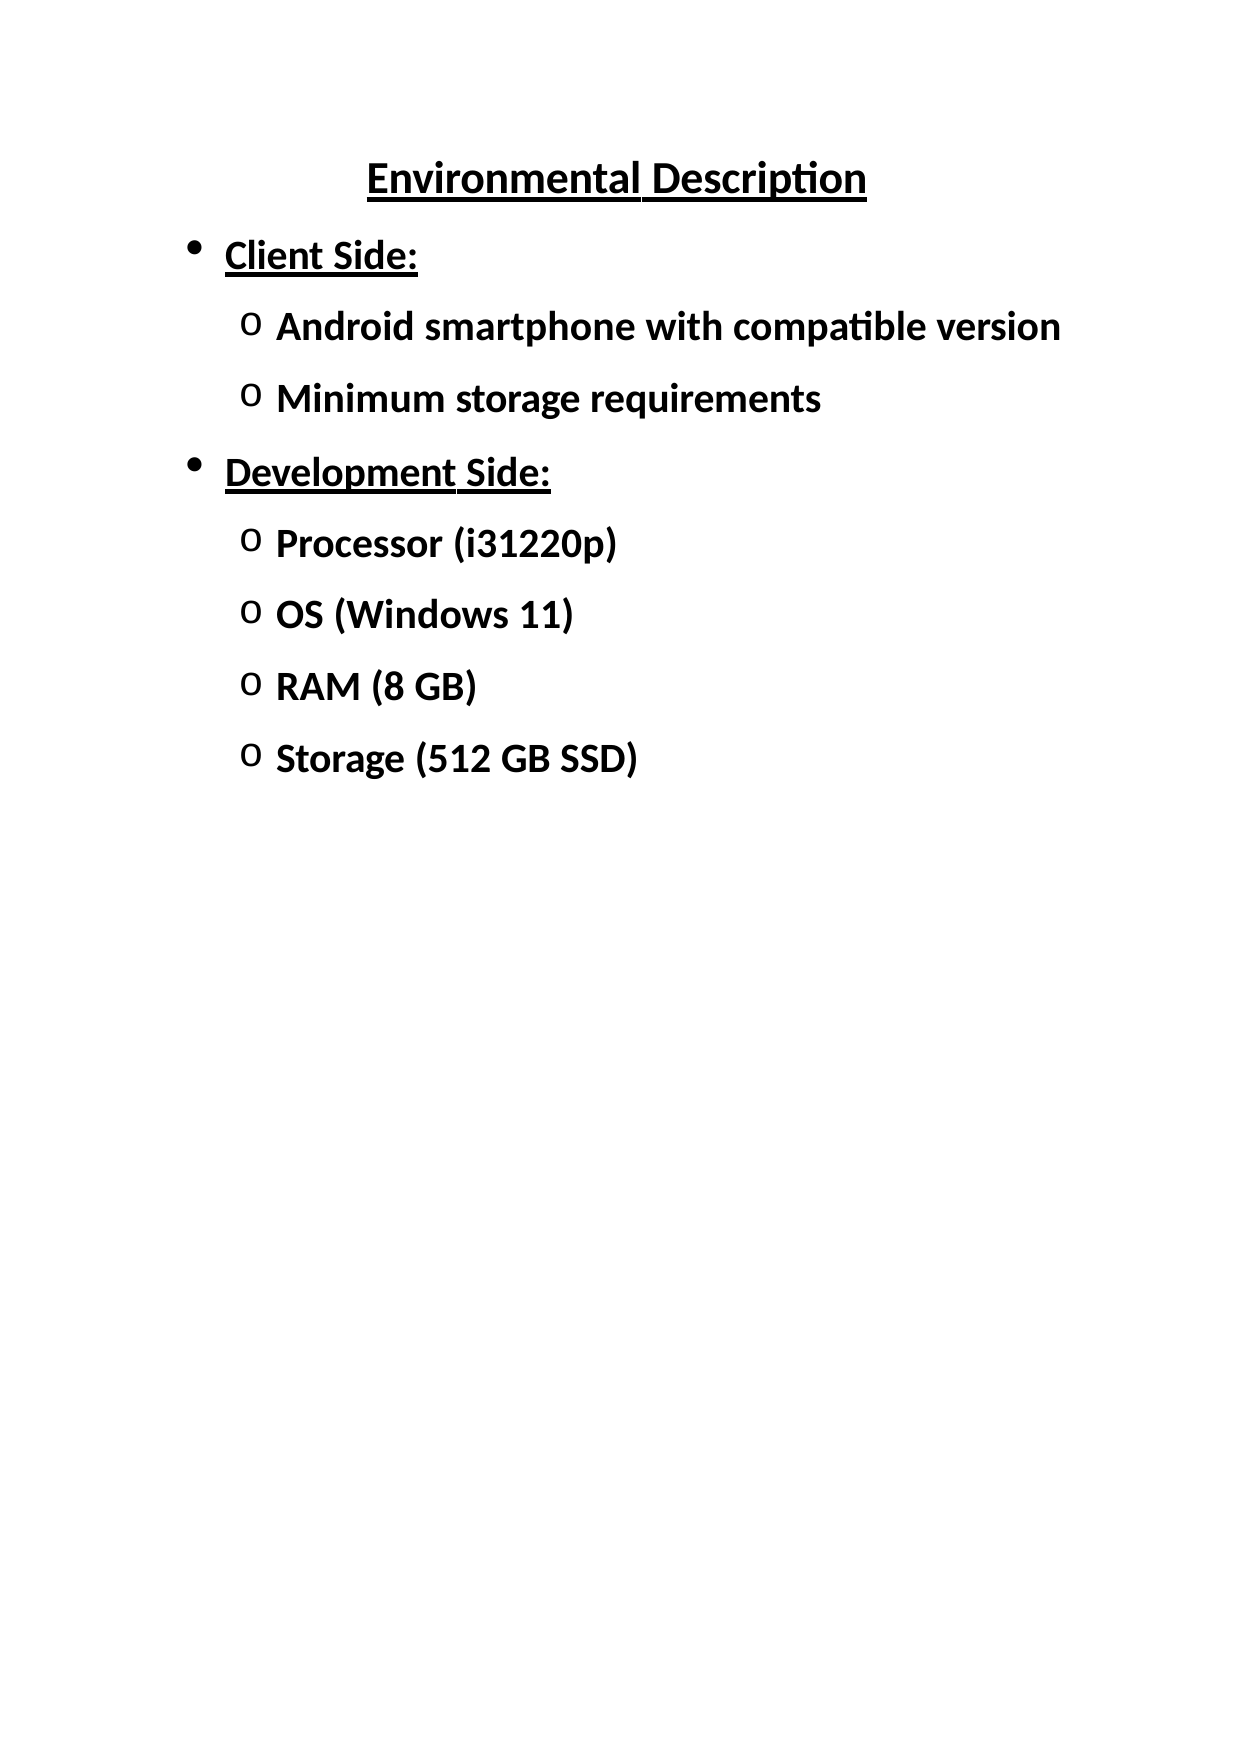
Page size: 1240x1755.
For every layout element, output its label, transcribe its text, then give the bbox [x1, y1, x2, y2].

text_box Environmental Description Client Side: Android smartphone with compatible version Minimum storage requirements Development Side: Processor (i31220p) OS (Windows 11) RAM (8 GB) Storage (512 GB SSD) [185, 118, 1065, 781]
